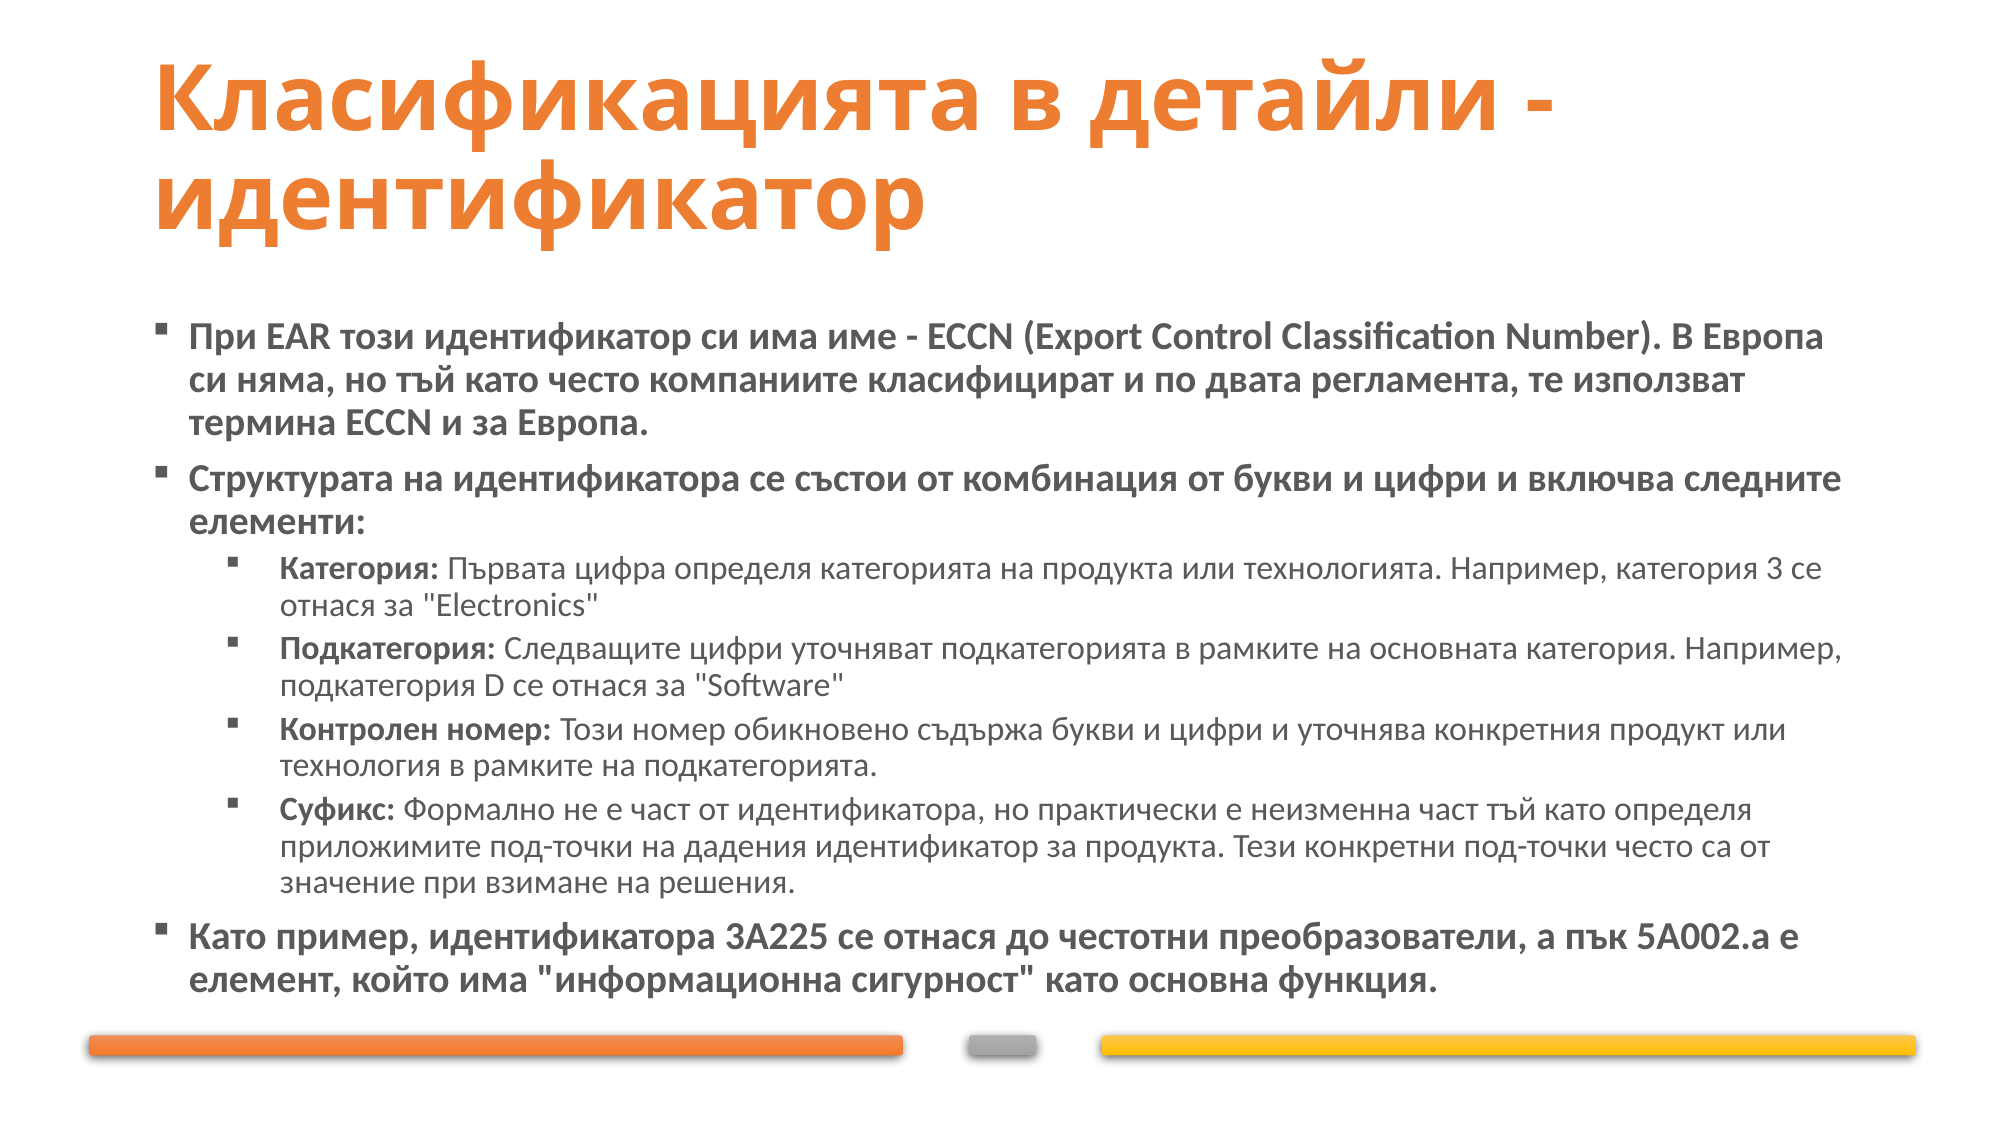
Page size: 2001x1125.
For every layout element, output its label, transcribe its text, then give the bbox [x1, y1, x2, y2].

title Класификацията в детайли - идентификатор [137, 41, 1863, 259]
list При EAR този идентификатор си има име - ECCN (Export Control Classification Number). В Европа си няма, но тъй като често компаниите класифицират и по двата регламента, те използват термина ECCN и за Европа. Структурата на идентификатора се състои от комбинация от букви и цифри и включва следните елементи: Категория: Първата цифра определя категорията на продукта или технологията. Например, категория 3 се отнася за "Electronics" Подкатегория: Следващите цифри уточняват подкатегорията в рамките на основната категория. Например, подкатегория D се отнася за "Software" Контролен номер: Този номер обикновено съдържа букви и цифри и уточнява конкретния продукт или технология в рамките на подкатегорията. Суфикс: Формално не е част от идентификатора, но практически е неизменна част тъй като определя приложимите под-точки на дадения идентификатор за продукта. Тези конкретни под-точки често са от значение при взимане на решения. Като пример, идентификатора 3A225 се отнася до честотни преобразователи, а пък 5A002.a е елемент, който има "информационна сигурност" като основна функция. [137, 307, 1863, 1014]
